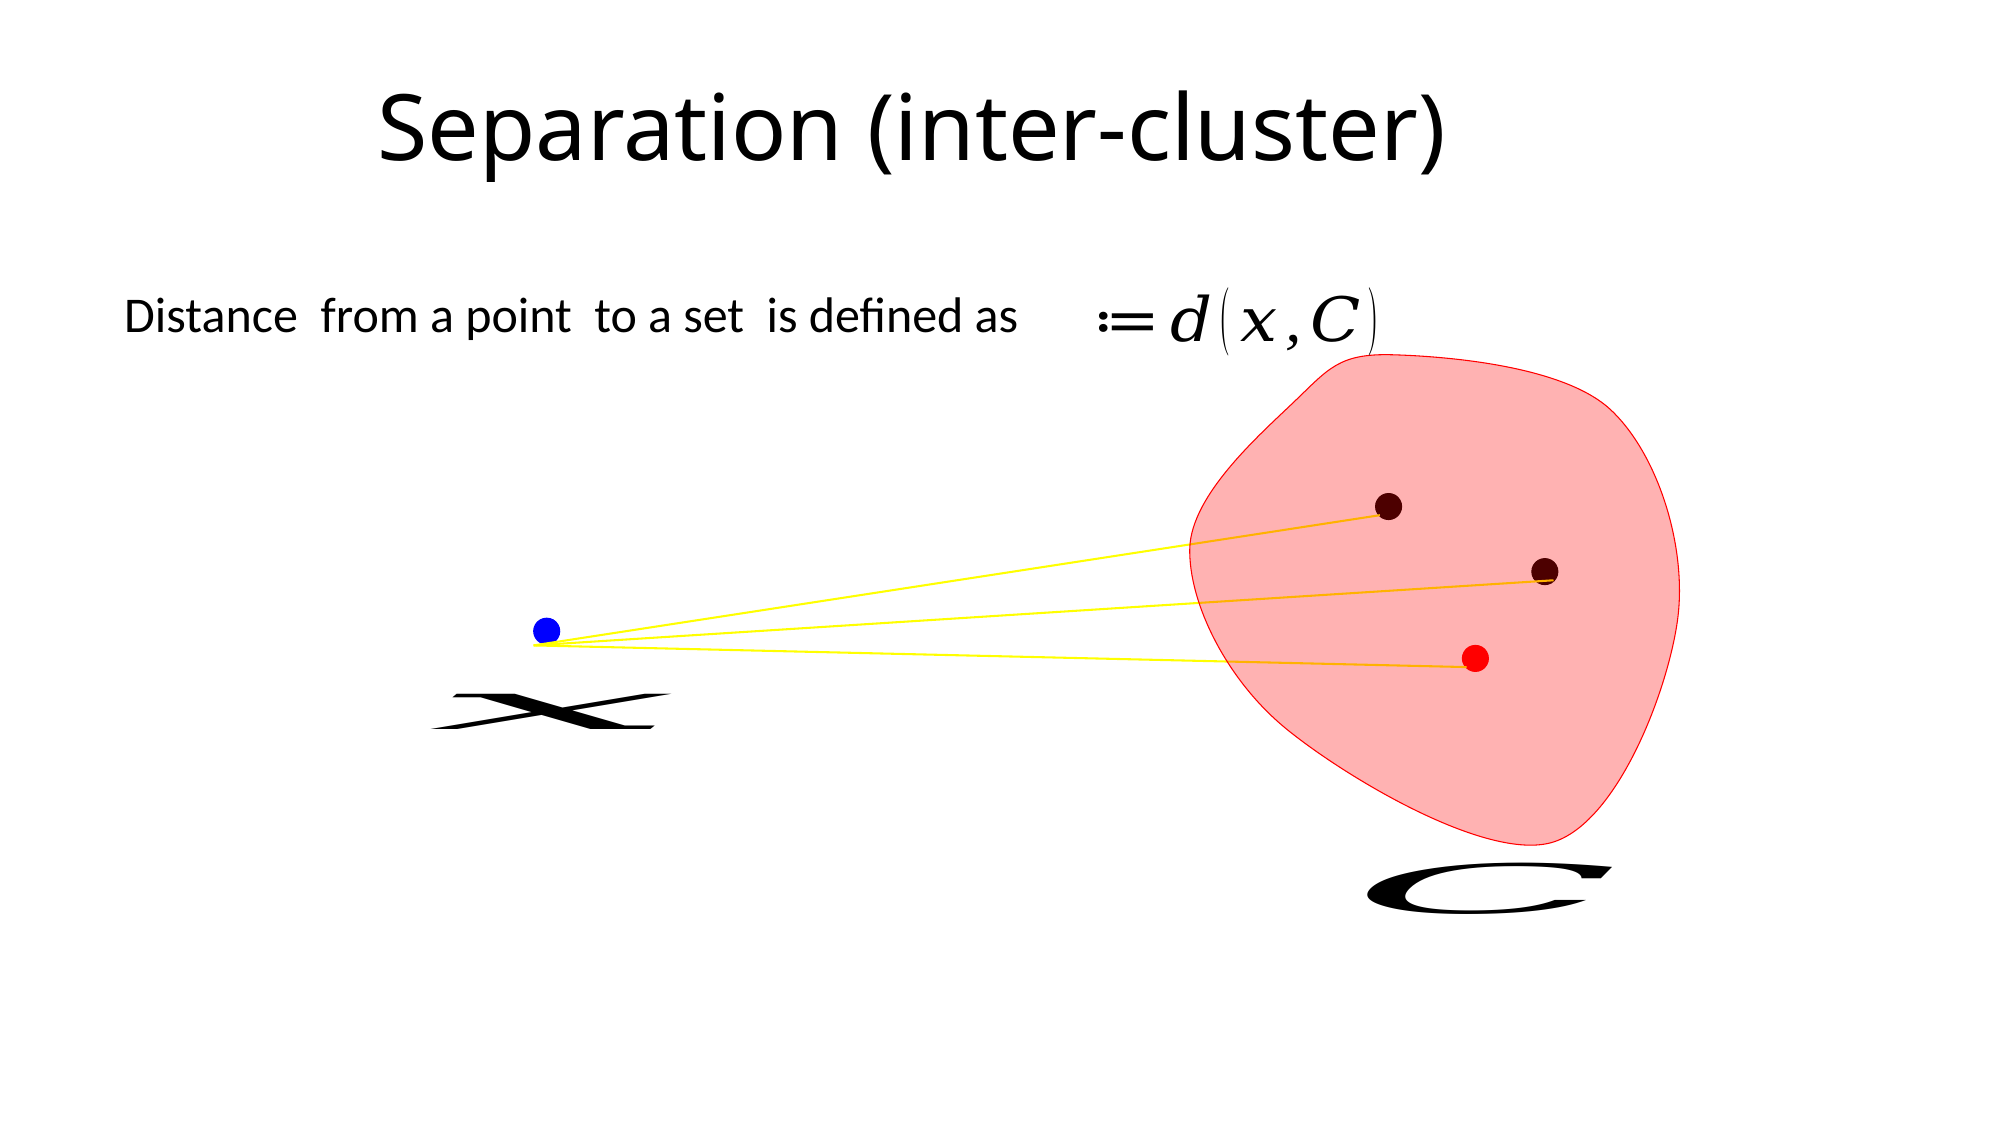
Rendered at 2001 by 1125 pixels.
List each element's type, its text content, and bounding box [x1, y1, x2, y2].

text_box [533, 515, 1380, 580]
title Separation (inter-cluster) [362, 37, 1638, 225]
text_box [1197, 354, 1681, 846]
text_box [533, 580, 1554, 646]
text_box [533, 645, 1467, 668]
